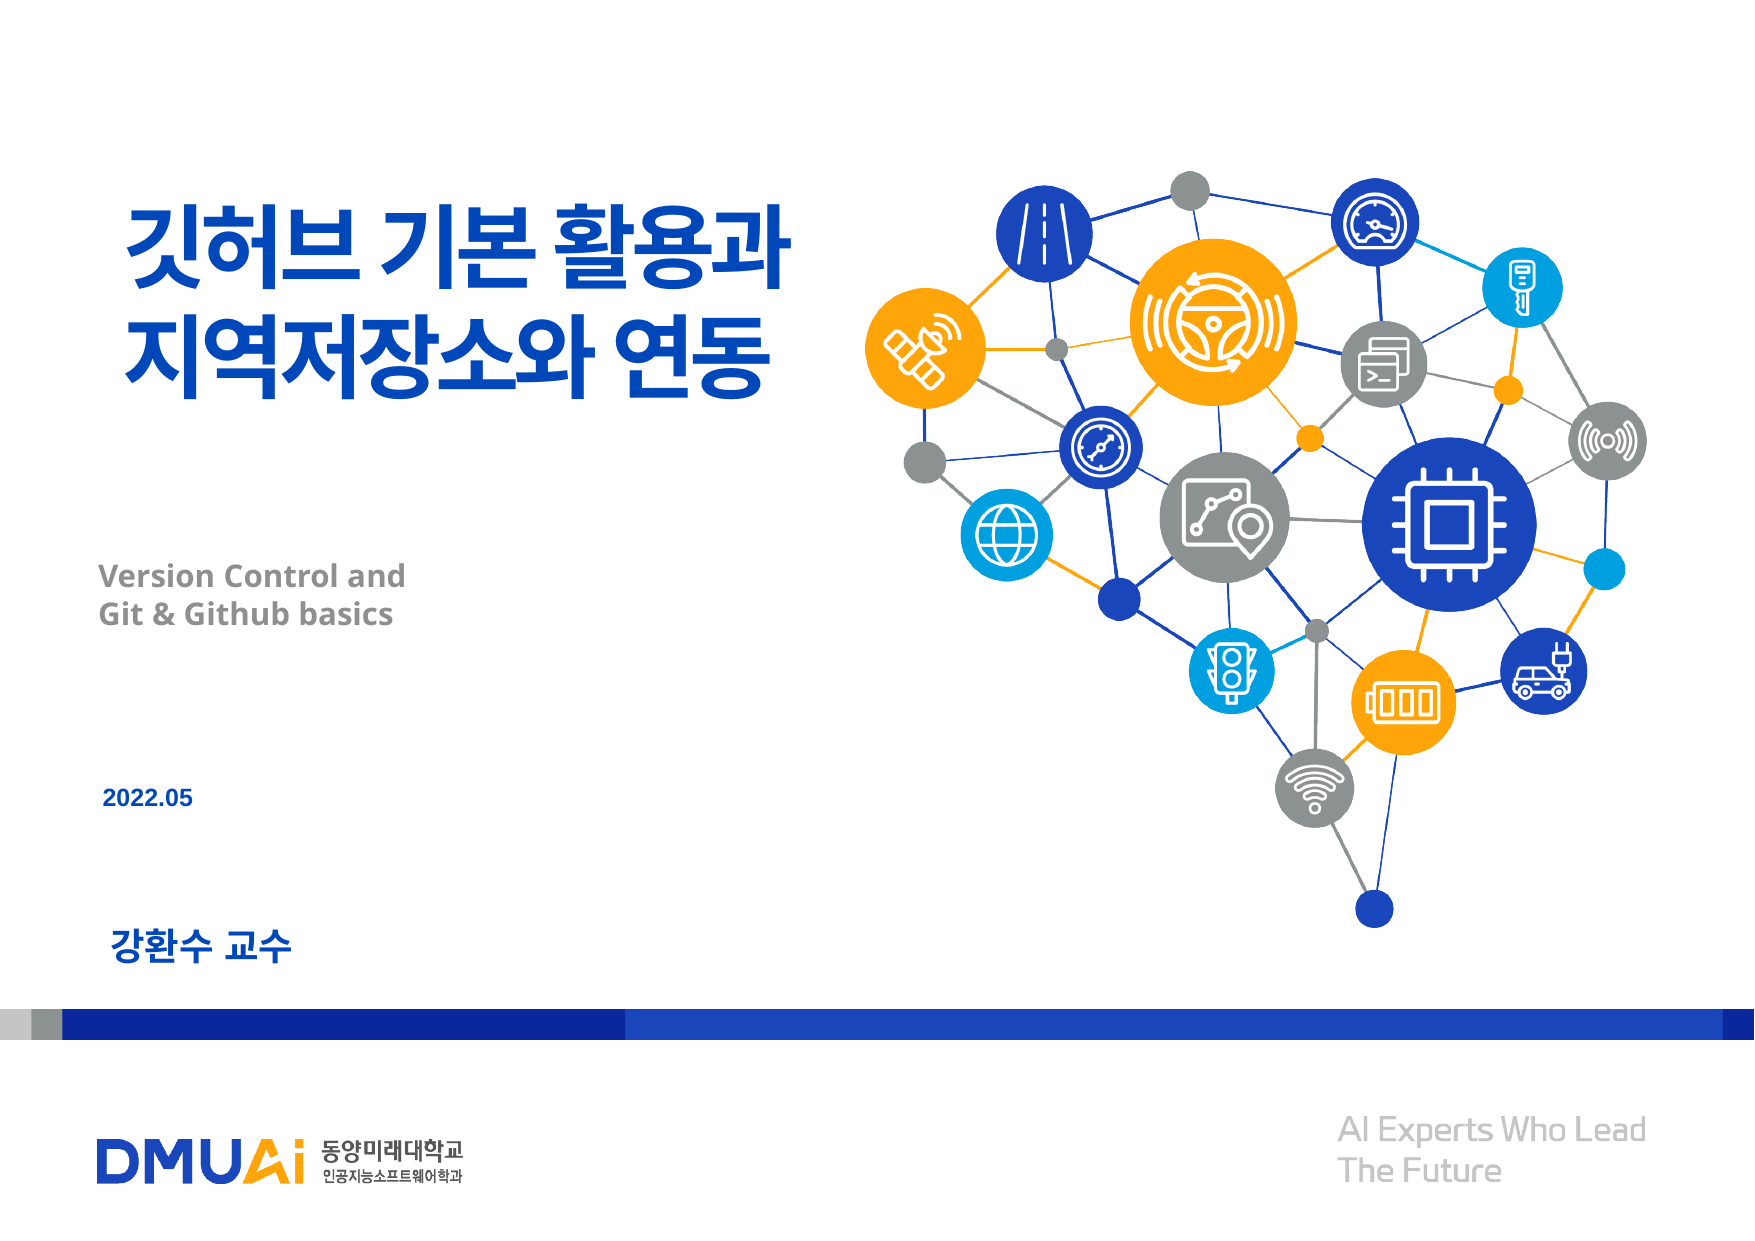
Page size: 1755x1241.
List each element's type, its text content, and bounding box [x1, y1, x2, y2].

text_box 깃허브 기본 활용과 지역저장소와 연동 [108, 182, 829, 417]
text_box Version Control and Git & Github basics [83, 549, 430, 639]
text_box 강환수 교수 [95, 915, 309, 976]
picture [0, 1009, 1755, 1040]
picture [97, 1139, 464, 1184]
text_box 2022.05 [87, 773, 209, 819]
picture [1337, 1116, 1646, 1183]
picture [864, 170, 1647, 928]
